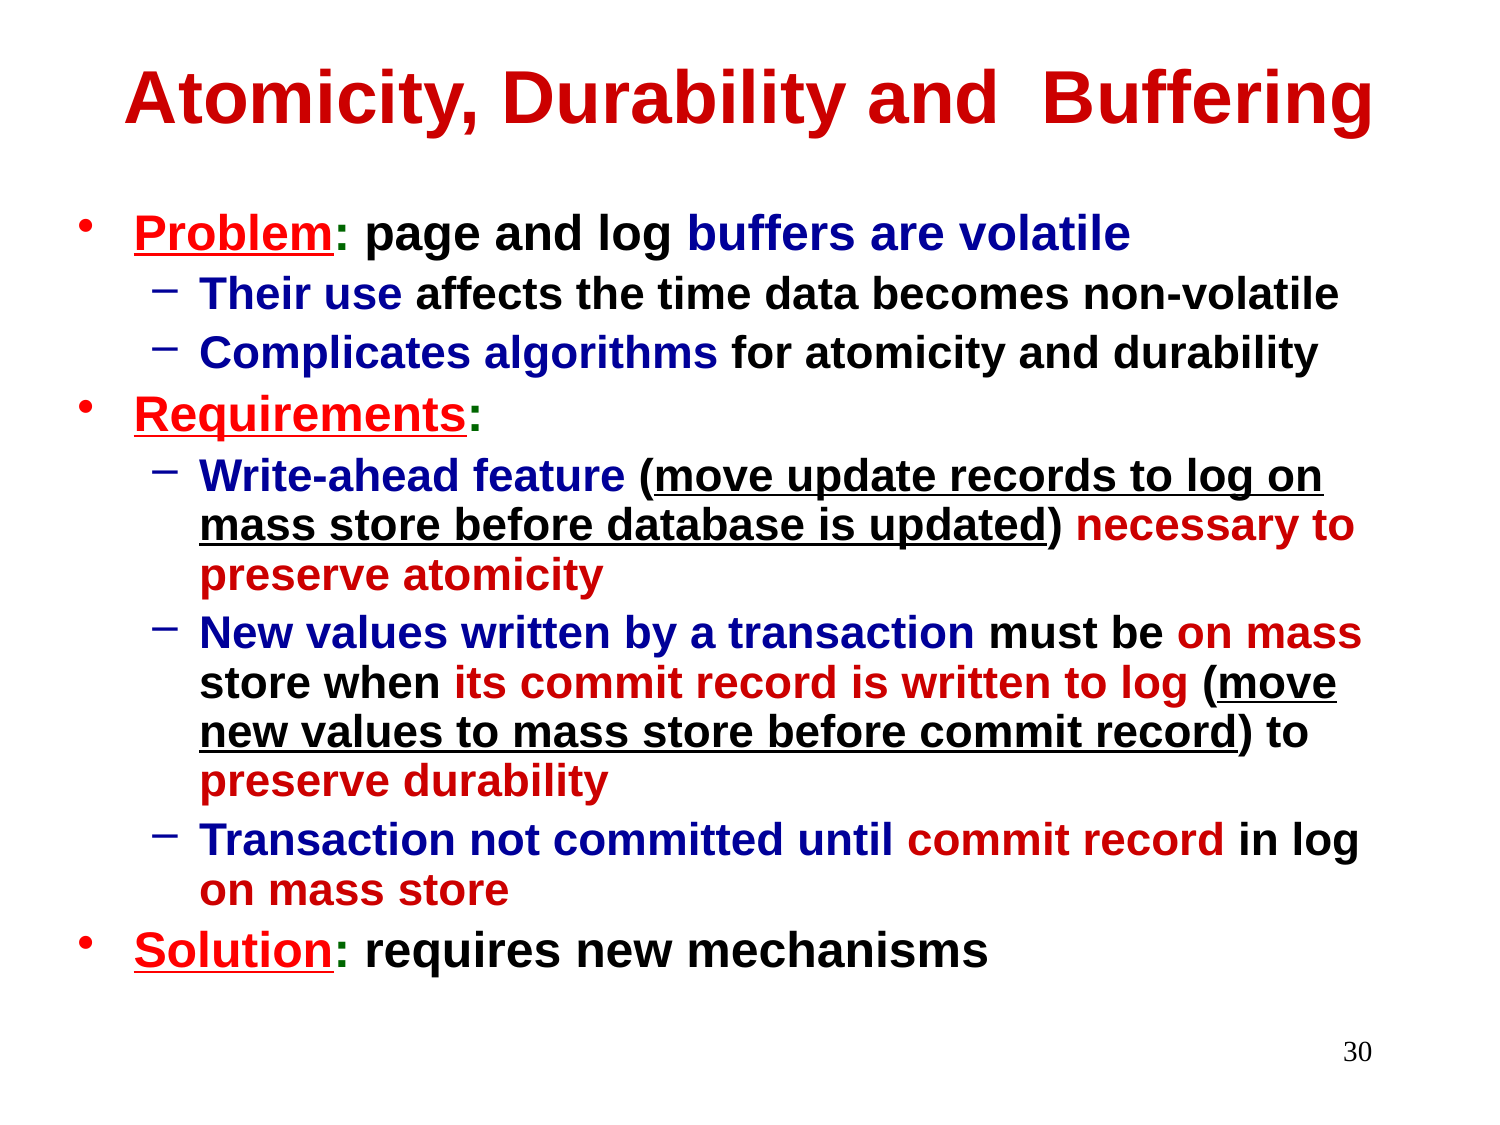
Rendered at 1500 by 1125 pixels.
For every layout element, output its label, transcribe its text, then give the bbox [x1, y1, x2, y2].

text_box [1074, 1051, 1388, 1100]
list Problem: page and log buffers are volatile Their use affects the time data becomes non-volatile Complicates algorithms for atomicity and durability Requirements: Write-ahead feature (move update records to log on mass store before database is updated) necessary to preserve atomicity New values written by a transaction must be on mass store when its commit record is written to log (move new values to mass store before commit record) to preserve durability Transaction not committed until commit record in log on mass store Solution: requires new mechanisms [62, 199, 1426, 1051]
title Atomicity, Durability and Buffering [49, 0, 1451, 188]
